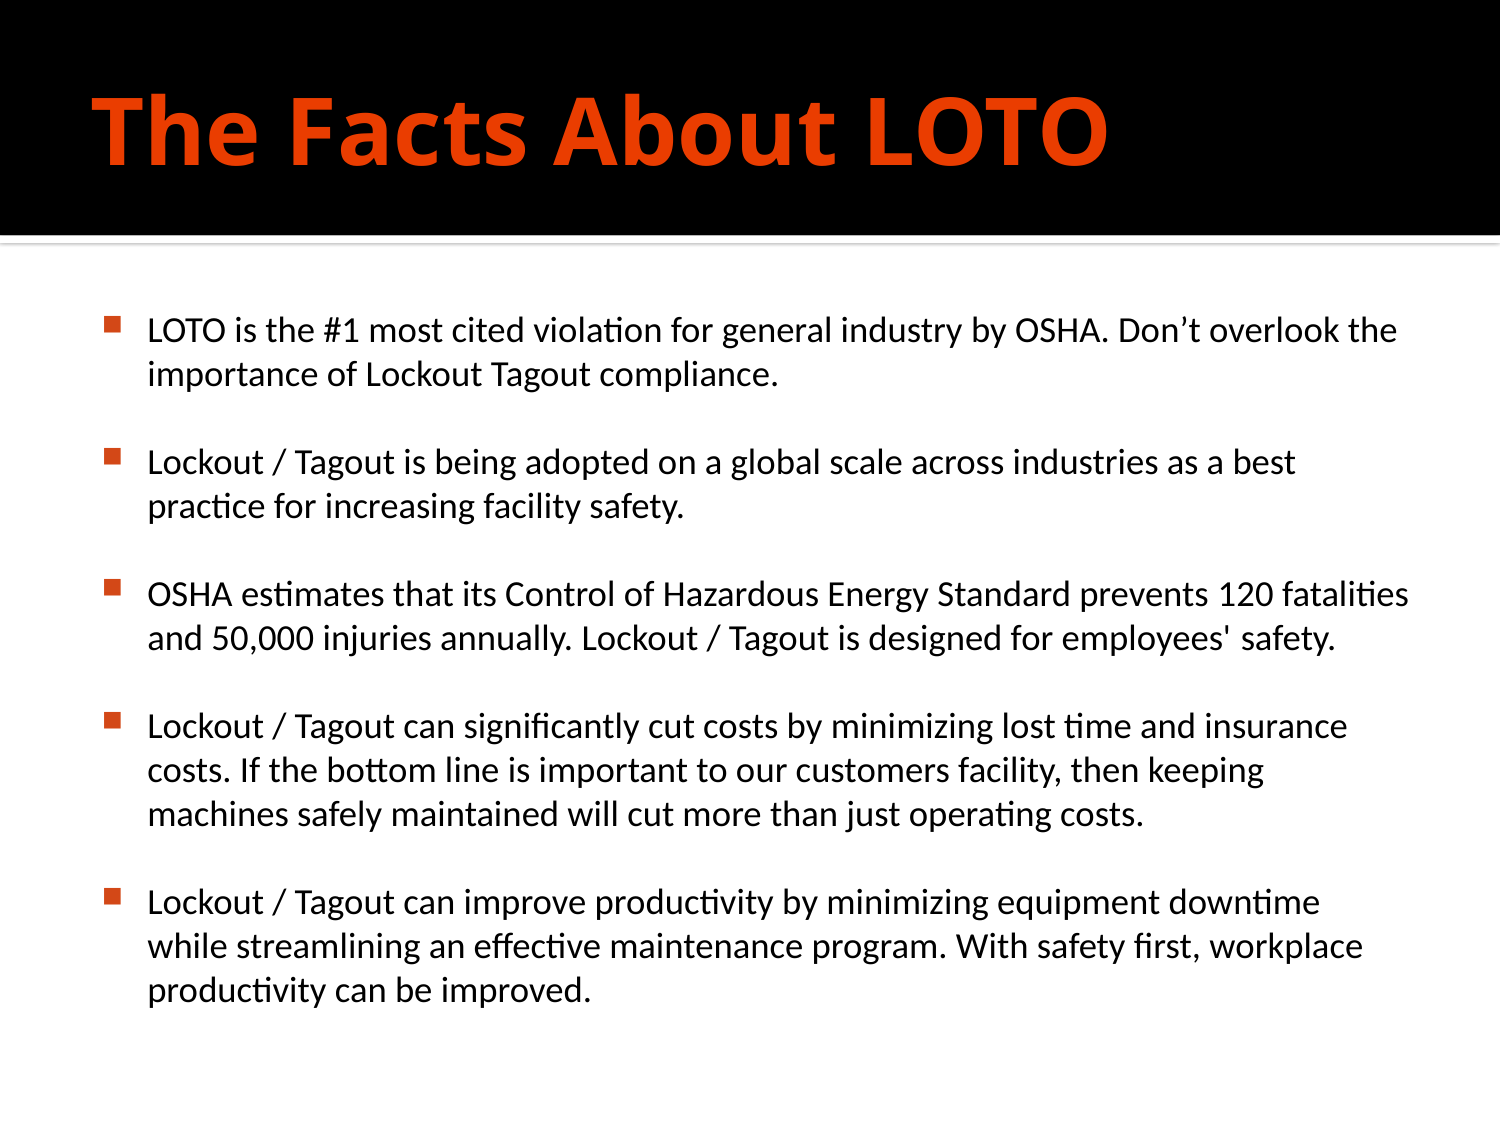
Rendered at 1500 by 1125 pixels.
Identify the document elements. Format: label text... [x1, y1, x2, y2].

list LOTO is the #1 most cited violation for general industry by OSHA. Don’t overlook the importance of Lockout Tagout compliance. Lockout / Tagout is being adopted on a global scale across industries as a best practice for increasing facility safety. OSHA estimates that its Control of Hazardous Energy Standard prevents 120 fatalities and 50,000 injuries annually. Lockout / Tagout is designed for employees' safety. Lockout / Tagout can significantly cut costs by minimizing lost time and insurance costs. If the bottom line is important to our customers facility, then keeping machines safely maintained will cut more than just operating costs. Lockout / Tagout can improve productivity by minimizing equipment downtime while streamlining an effective maintenance program. With safety first, workplace productivity can be improved. [75, 291, 1425, 1050]
title The Facts About LOTO [75, 25, 1425, 231]
